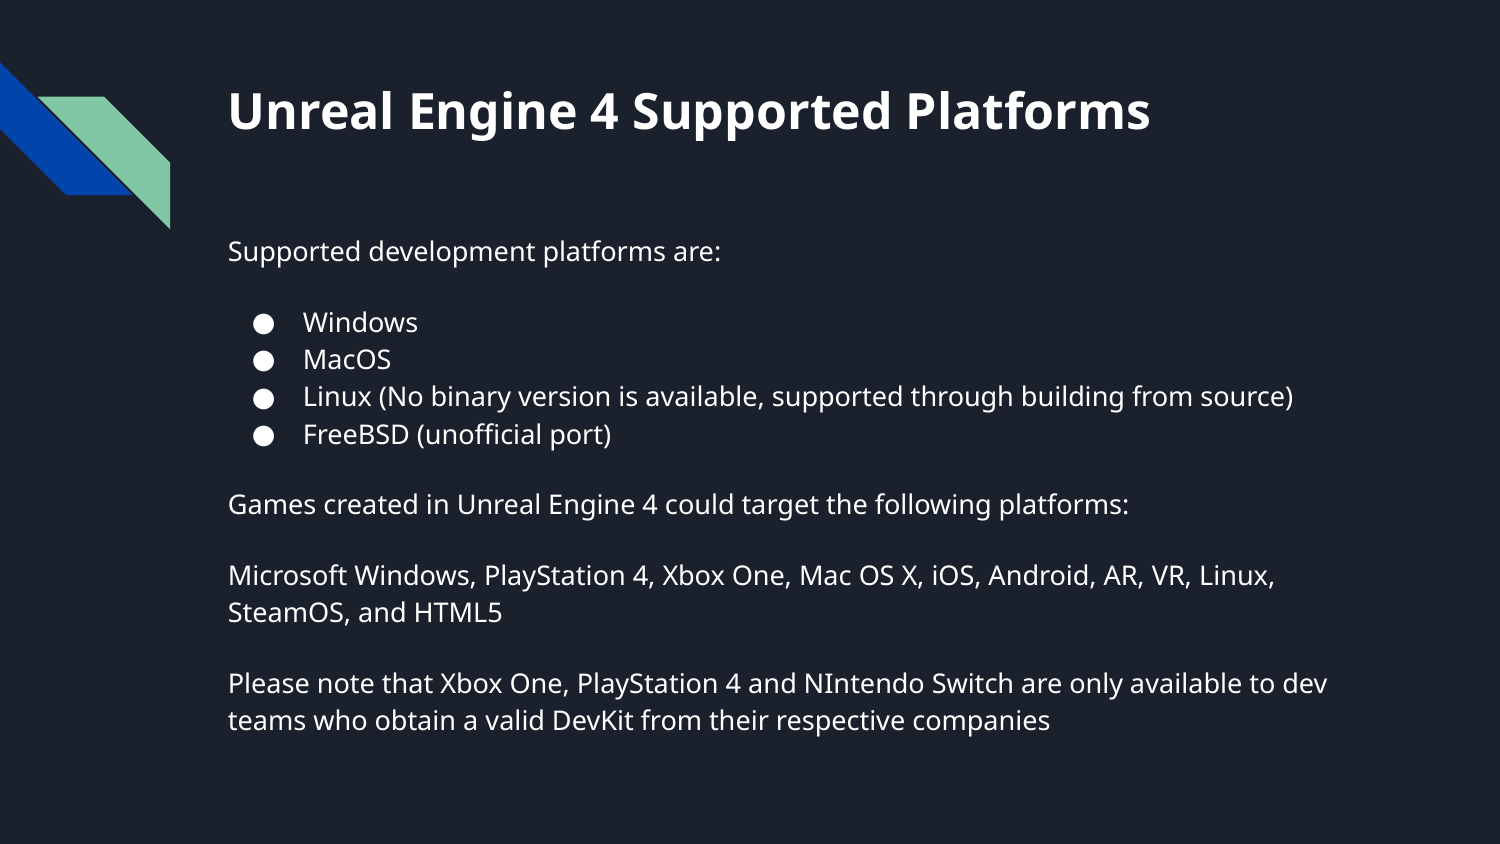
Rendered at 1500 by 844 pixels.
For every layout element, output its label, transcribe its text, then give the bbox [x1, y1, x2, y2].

list Supported development platforms are: Windows MacOS Linux (No binary version is available, supported through building from source) FreeBSD (unofficial port) Games created in Unreal Engine 4 could target the following platforms: Microsoft Windows, PlayStation 4, Xbox One, Mac OS X, iOS, Android, AR, VR, Linux, SteamOS, and HTML5 Please note that Xbox One, PlayStation 4 and NIntendo Switch are only available to dev teams who obtain a valid DevKit from their respective companies [212, 214, 1368, 735]
title Unreal Engine 4 Supported Platforms [212, 64, 1368, 214]
